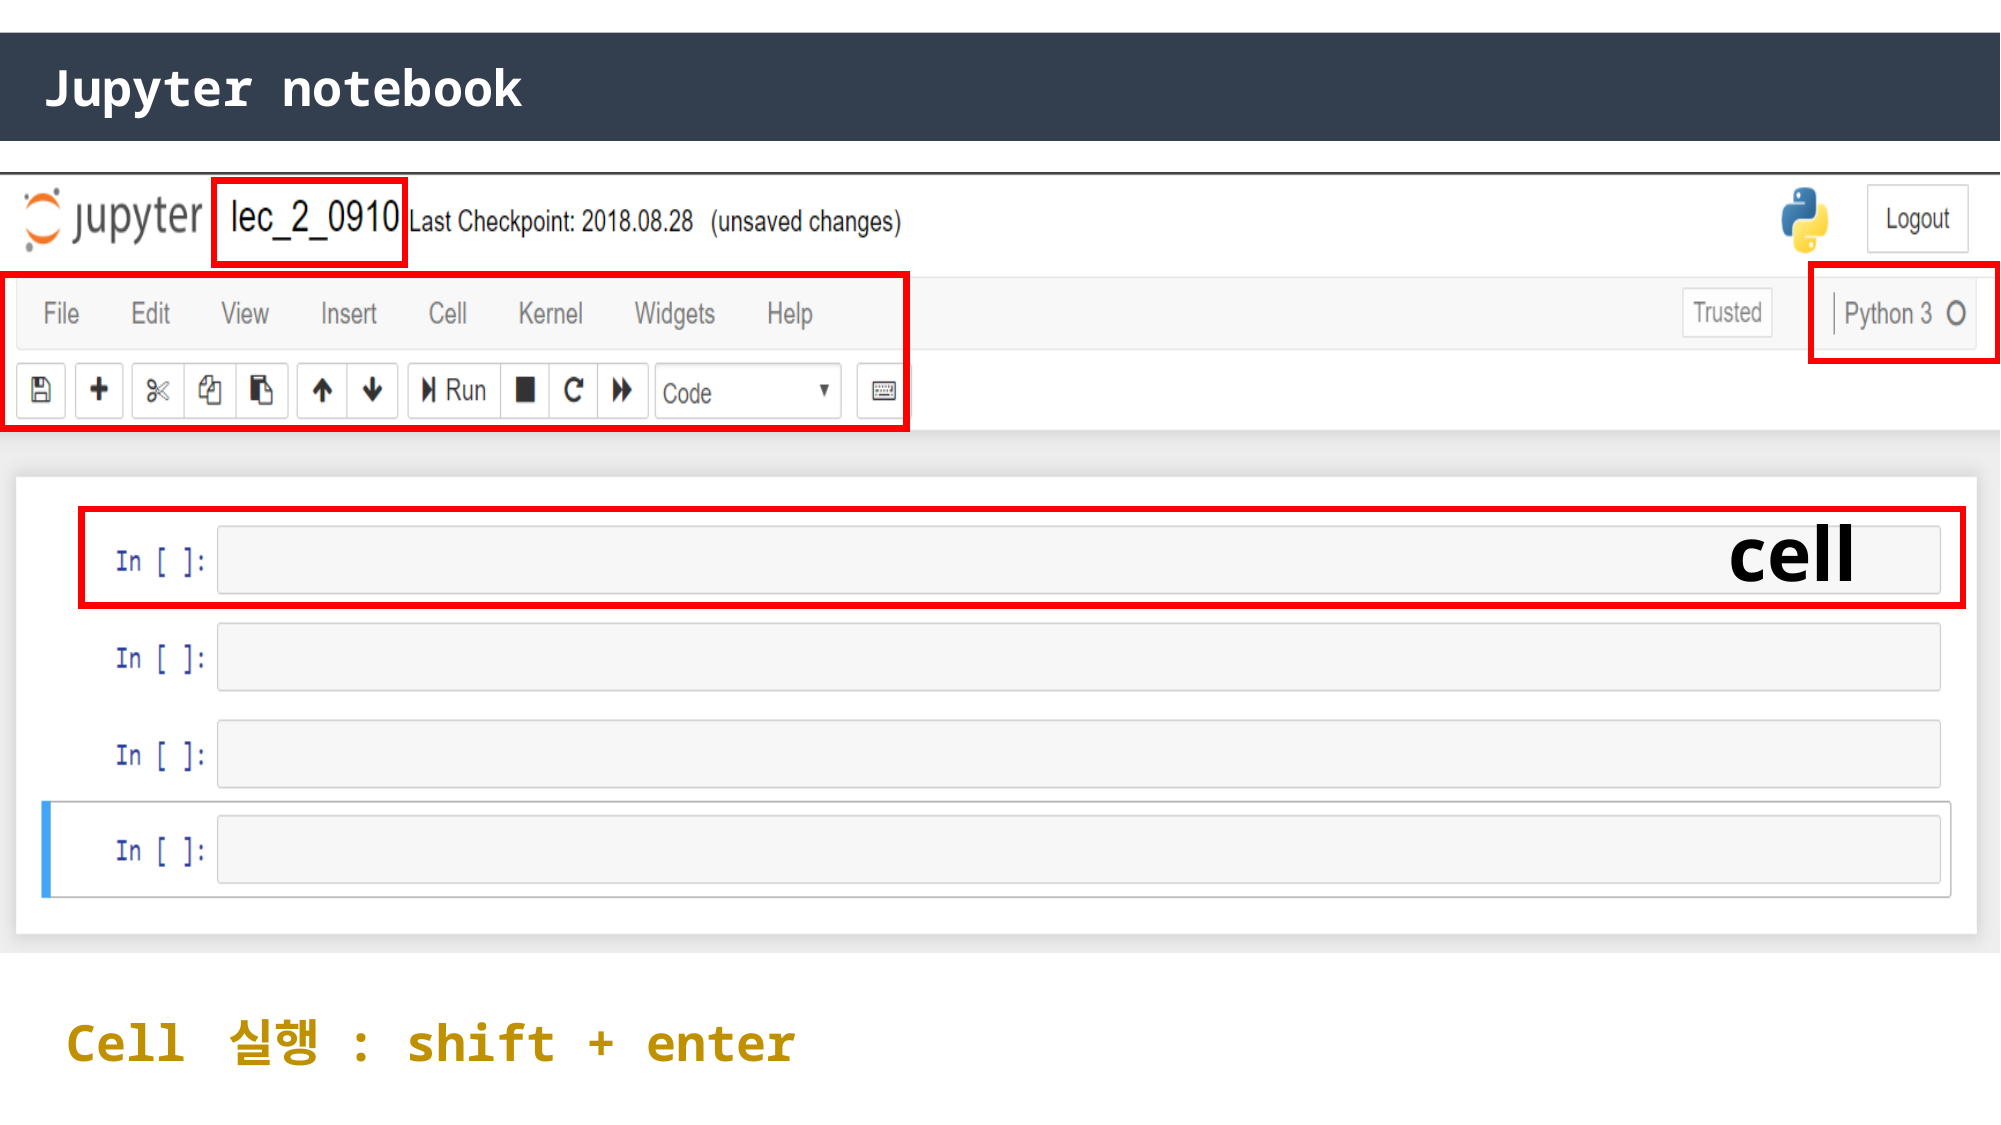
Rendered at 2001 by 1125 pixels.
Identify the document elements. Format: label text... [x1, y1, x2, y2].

text_box Cell 실행 : shift + enter [51, 1004, 933, 1079]
text_box [0, 32, 2000, 142]
text_box Jupyter notebook [28, 48, 1517, 172]
picture [0, 172, 2000, 953]
